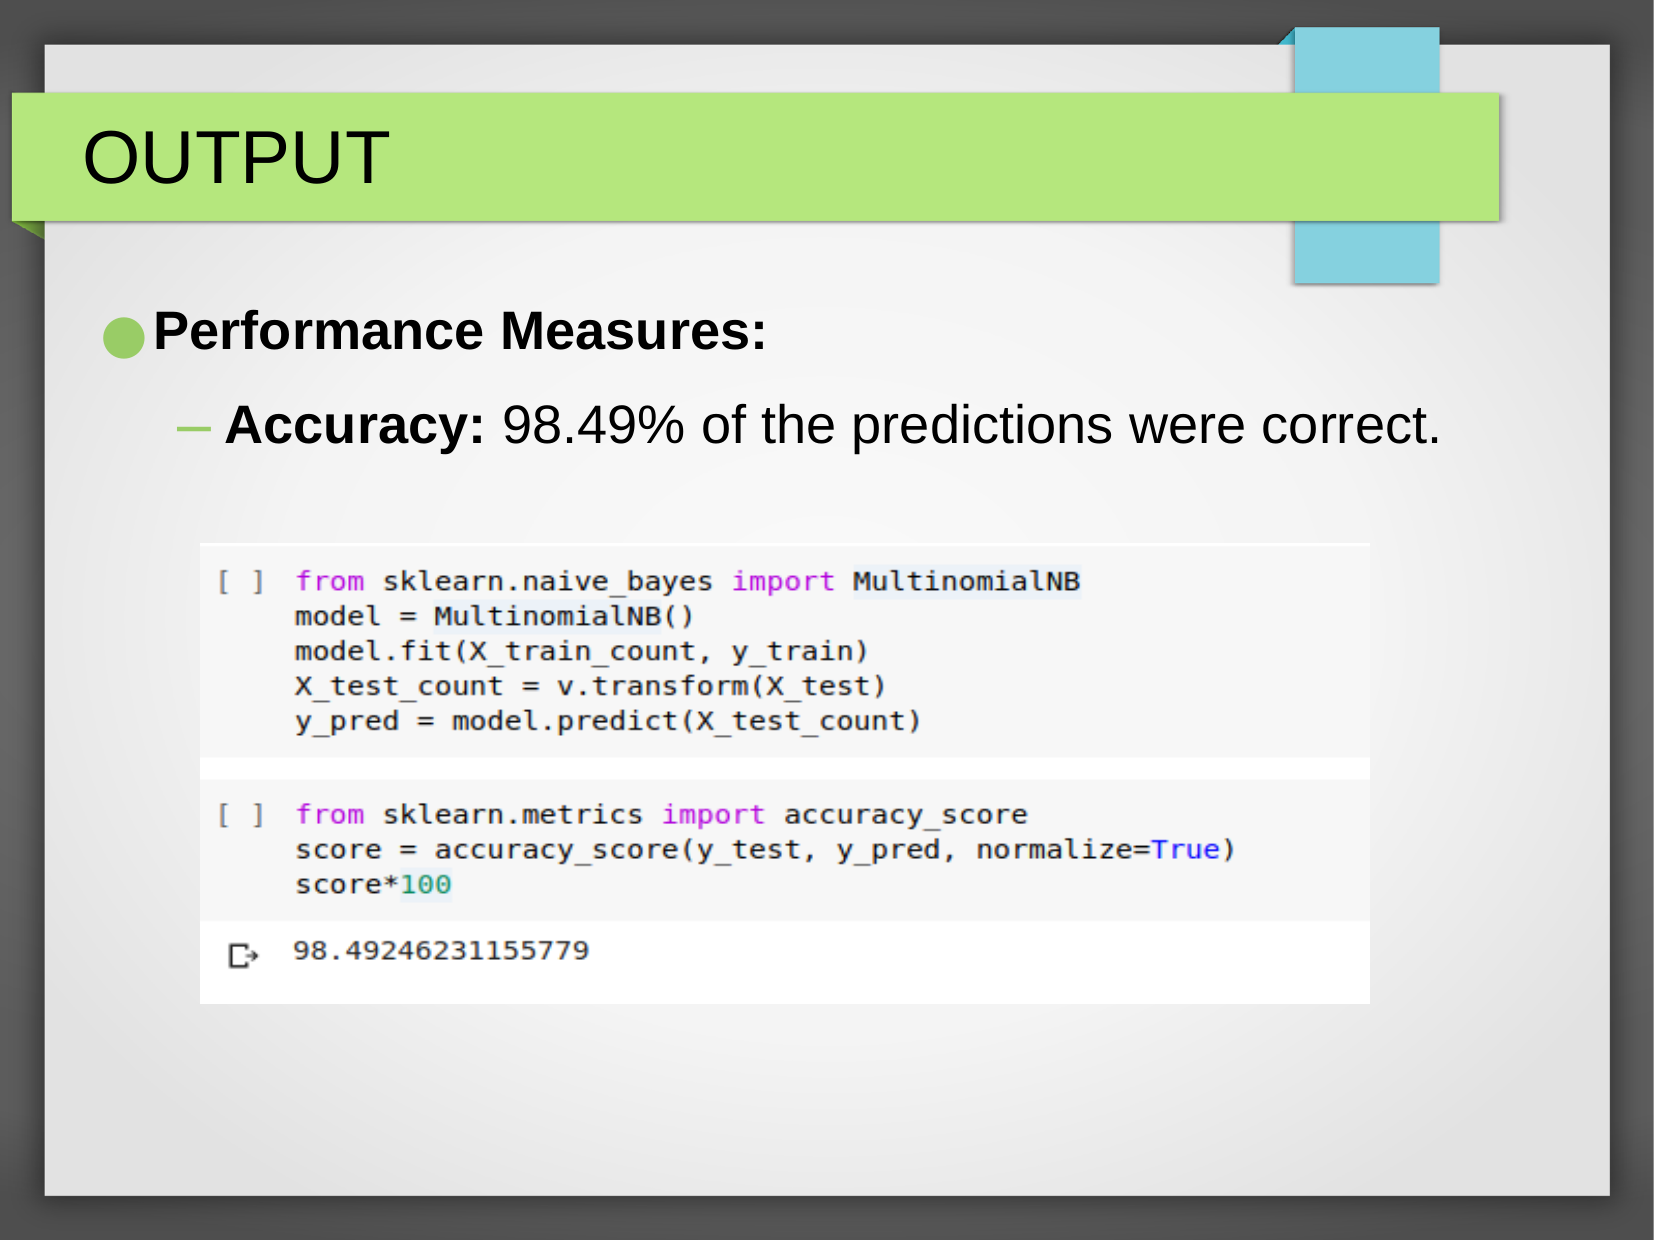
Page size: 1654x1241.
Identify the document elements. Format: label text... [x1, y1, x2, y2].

text_box OUTPUT [82, 94, 1264, 213]
text_box Performance Measures: Accuracy: 98.49% of the predictions were correct. [82, 295, 1571, 1015]
picture [0, 0, 1654, 1240]
